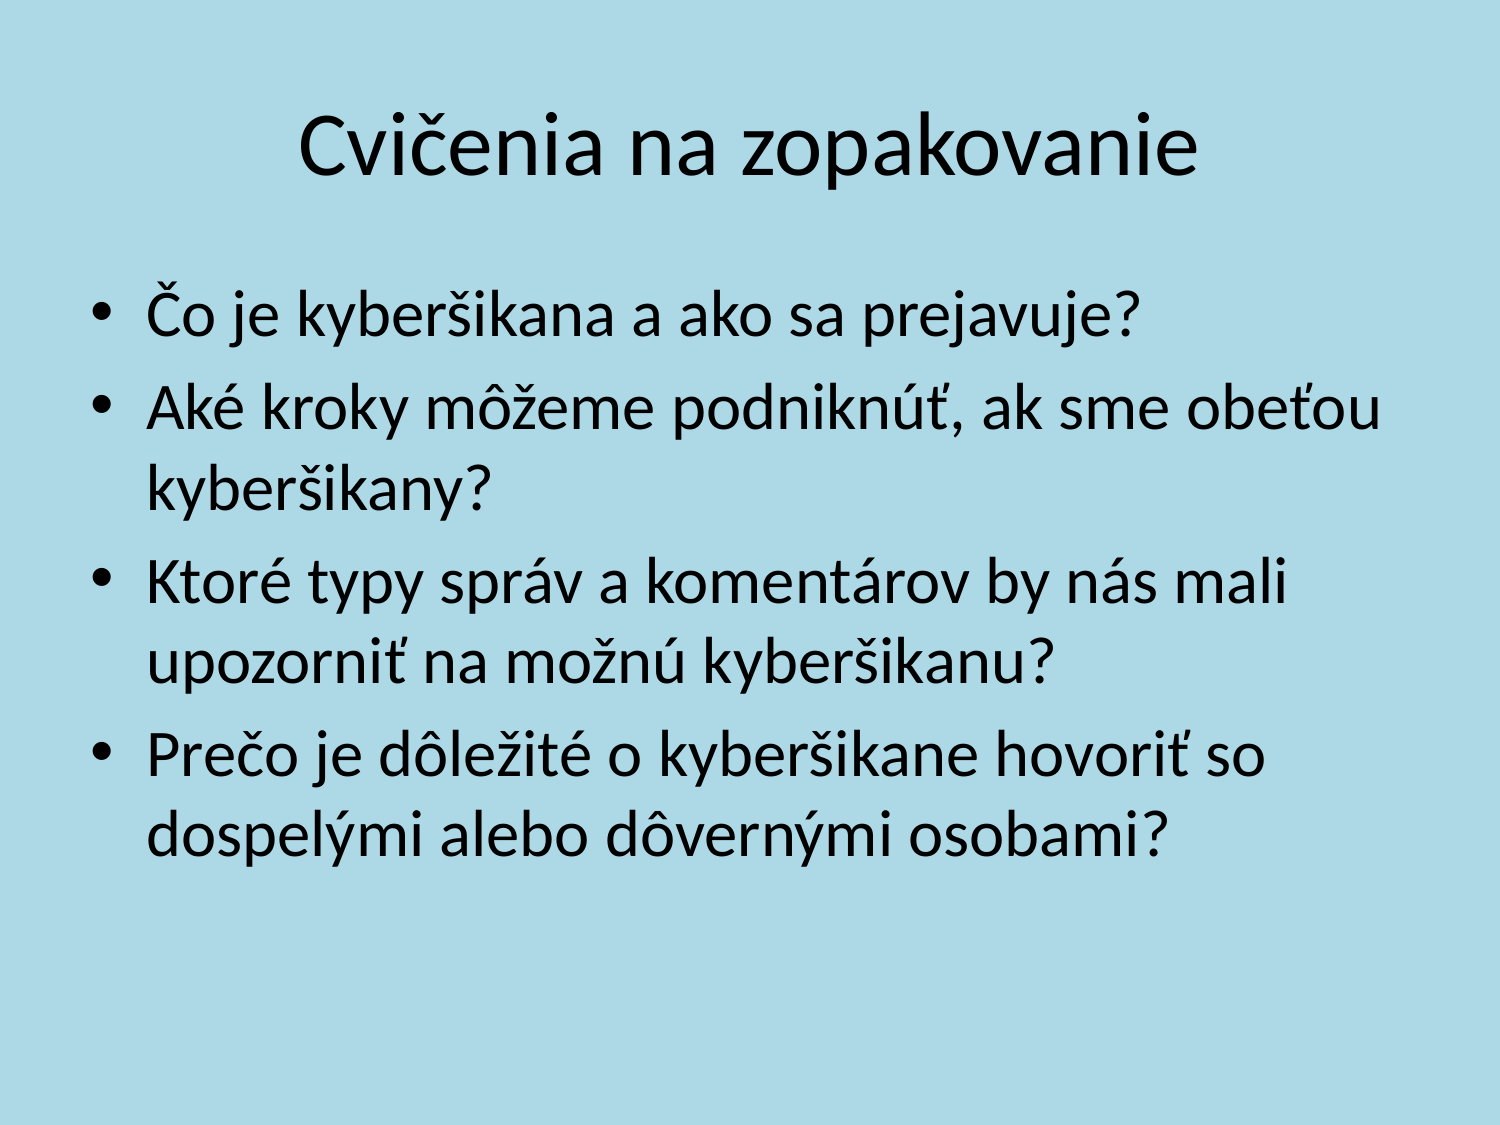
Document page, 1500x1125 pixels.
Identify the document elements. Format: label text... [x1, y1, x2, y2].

list Čo je kyberšikana a ako sa prejavuje? Aké kroky môžeme podniknúť, ak sme obeťou kyberšikany? Ktoré typy správ a komentárov by nás mali upozorniť na možnú kyberšikanu? Prečo je dôležité o kyberšikane hovoriť so dospelými alebo dôvernými osobami? [75, 262, 1425, 1005]
title Cvičenia na zopakovanie [75, 45, 1425, 233]
